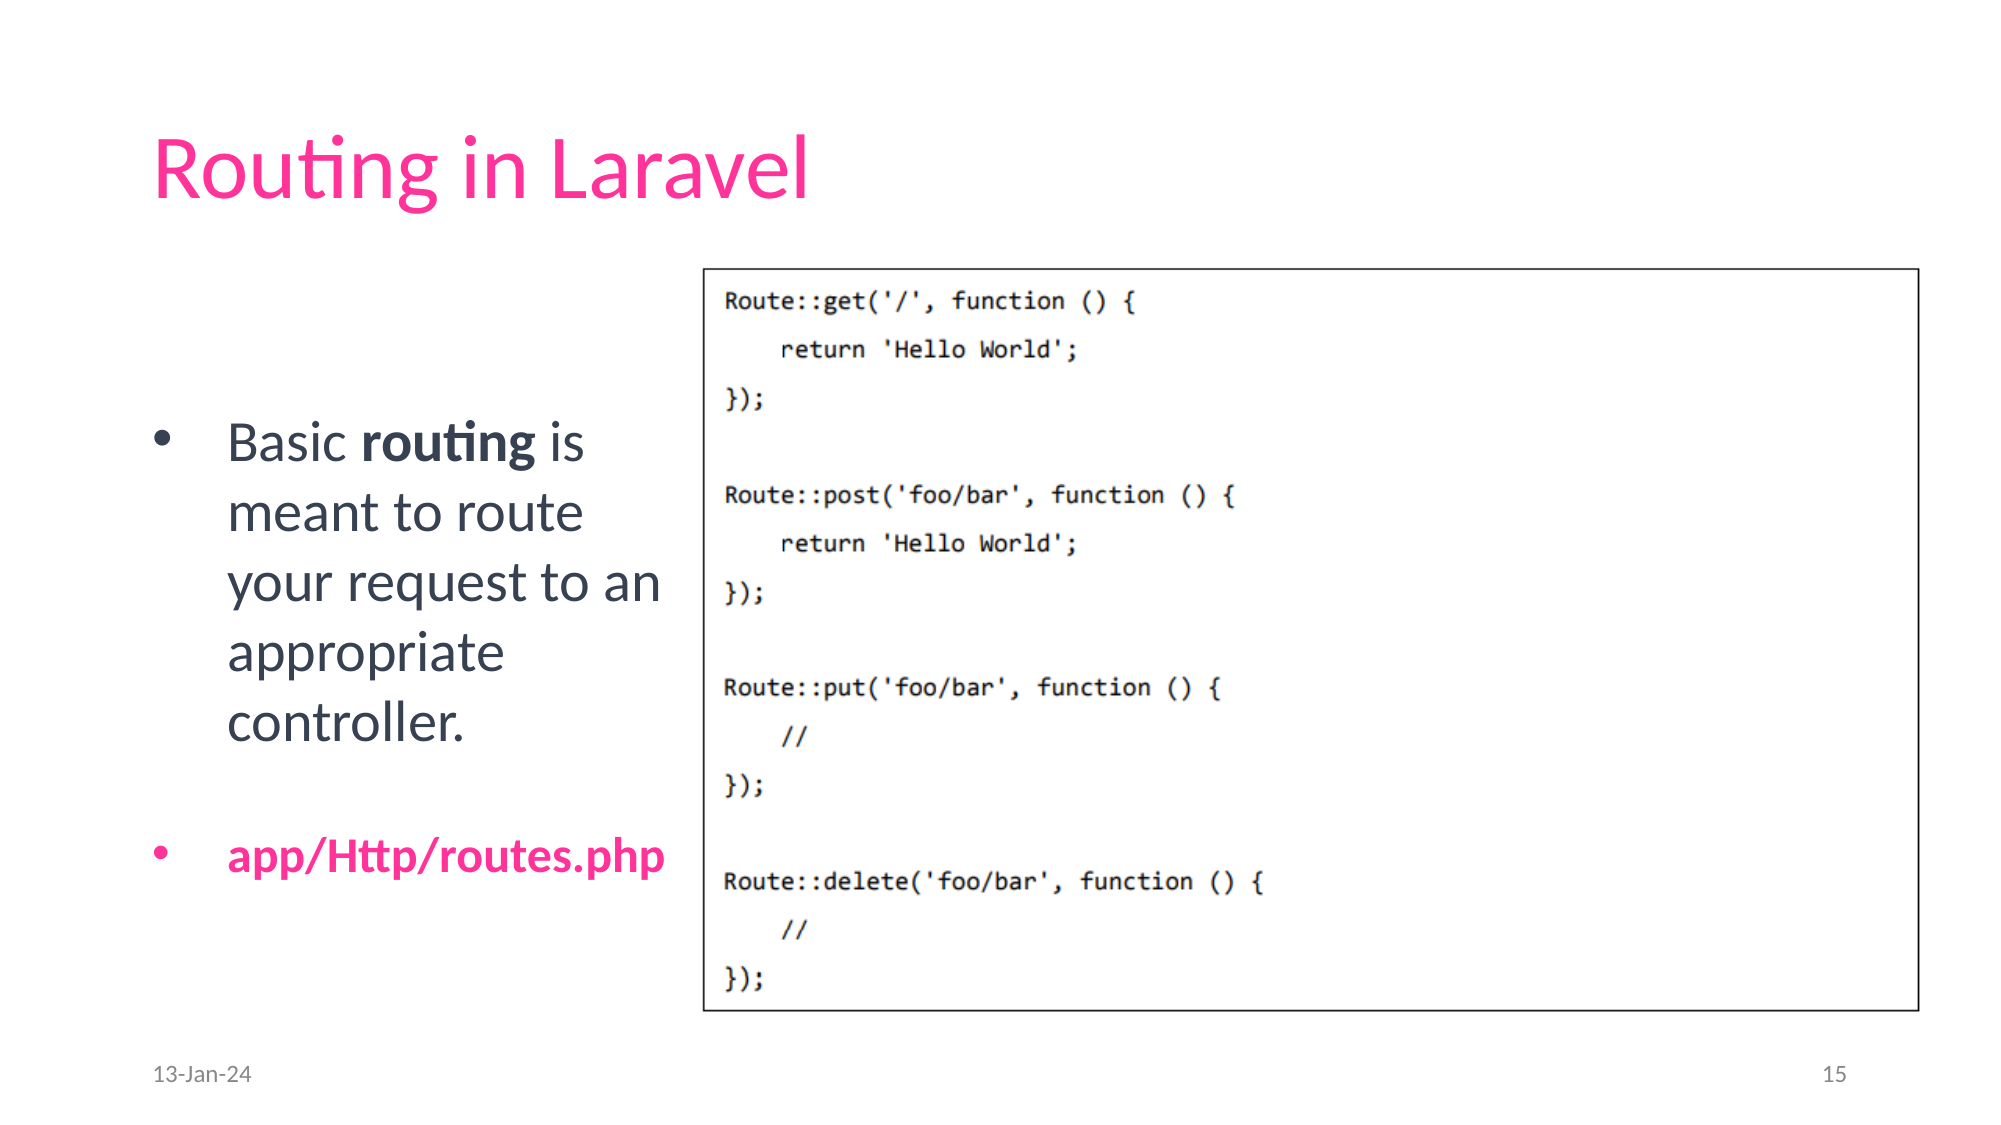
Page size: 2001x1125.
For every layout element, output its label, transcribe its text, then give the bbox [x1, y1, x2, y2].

picture [697, 256, 1930, 1018]
slide_number 15 [1412, 1042, 1863, 1103]
title Routing in Laravel [137, 59, 1863, 278]
text_box Basic routing is meant to route your request to an appropriate controller. app/Http/routes.php [137, 395, 687, 1030]
slide_number 13-Jan-24 [137, 1042, 588, 1103]
